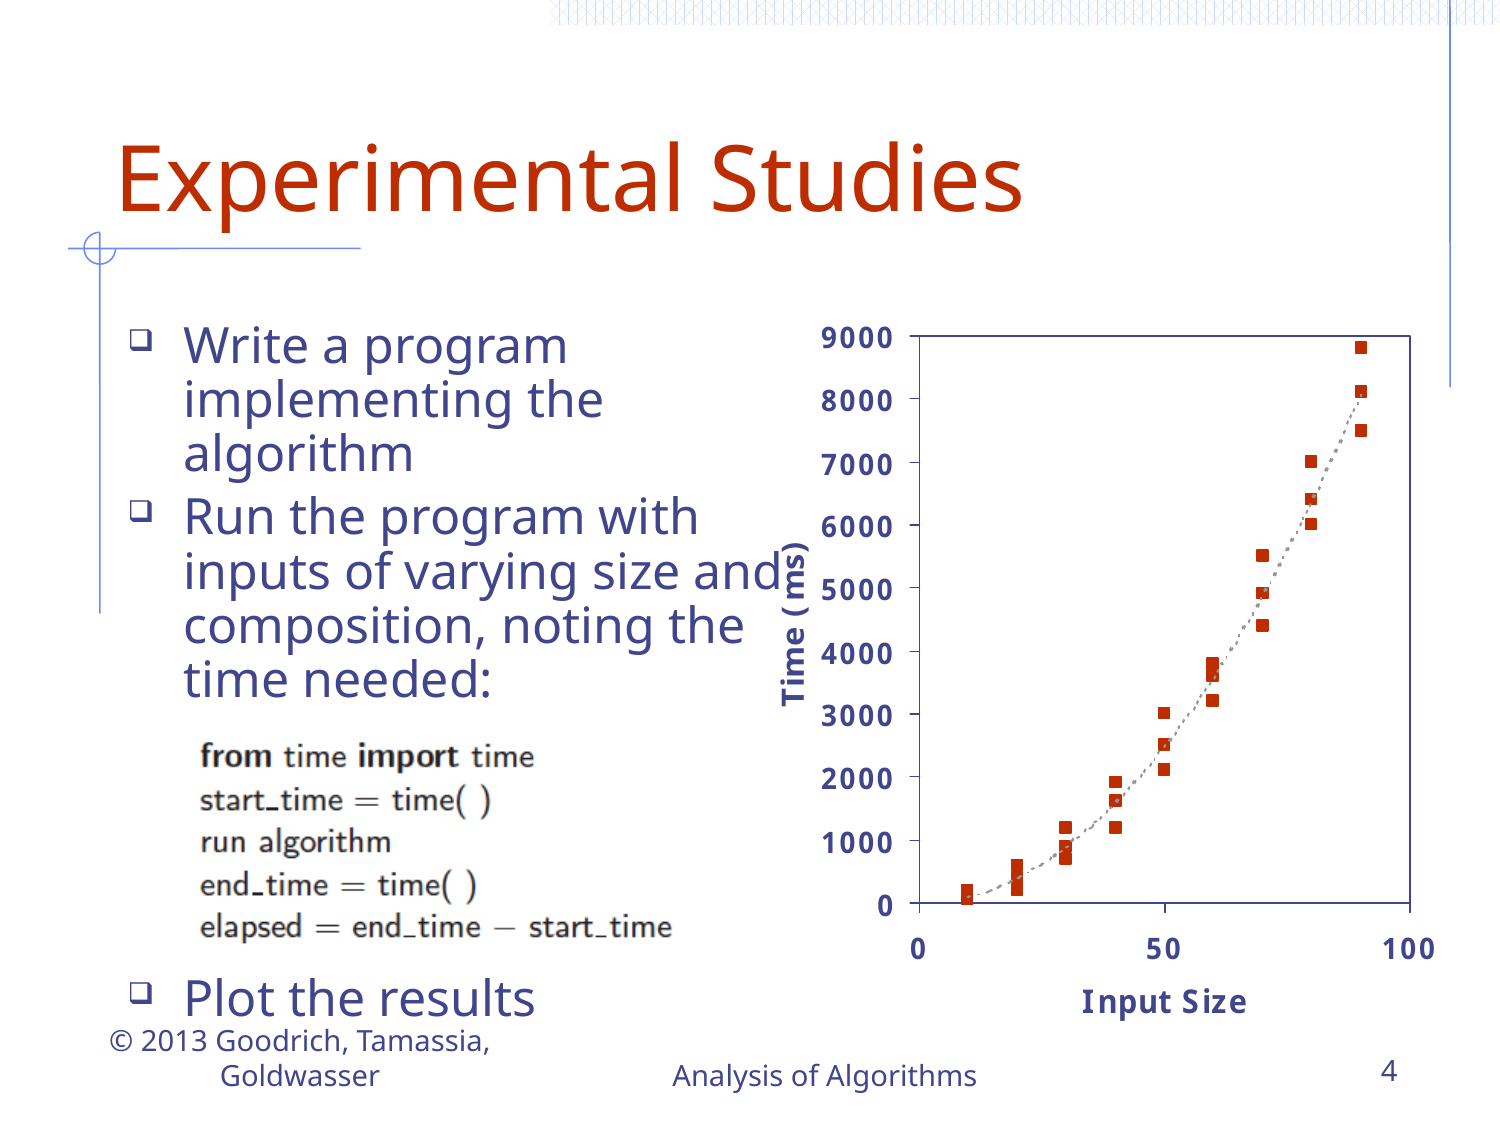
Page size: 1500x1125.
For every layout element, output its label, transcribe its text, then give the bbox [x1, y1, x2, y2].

list Write a program implementing the algorithm Run the program with inputs of varying size and composition, noting the time needed: Plot the results [112, 312, 734, 1013]
slide_number © 2013 Goodrich, Tamassia, Goldwasser [12, 1024, 588, 1101]
picture [187, 724, 713, 956]
slide_number 4 [1099, 1059, 1413, 1101]
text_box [739, 287, 1467, 1051]
title Experimental Studies [99, 49, 1376, 238]
footer Analysis of Algorithms [588, 1024, 1063, 1101]
